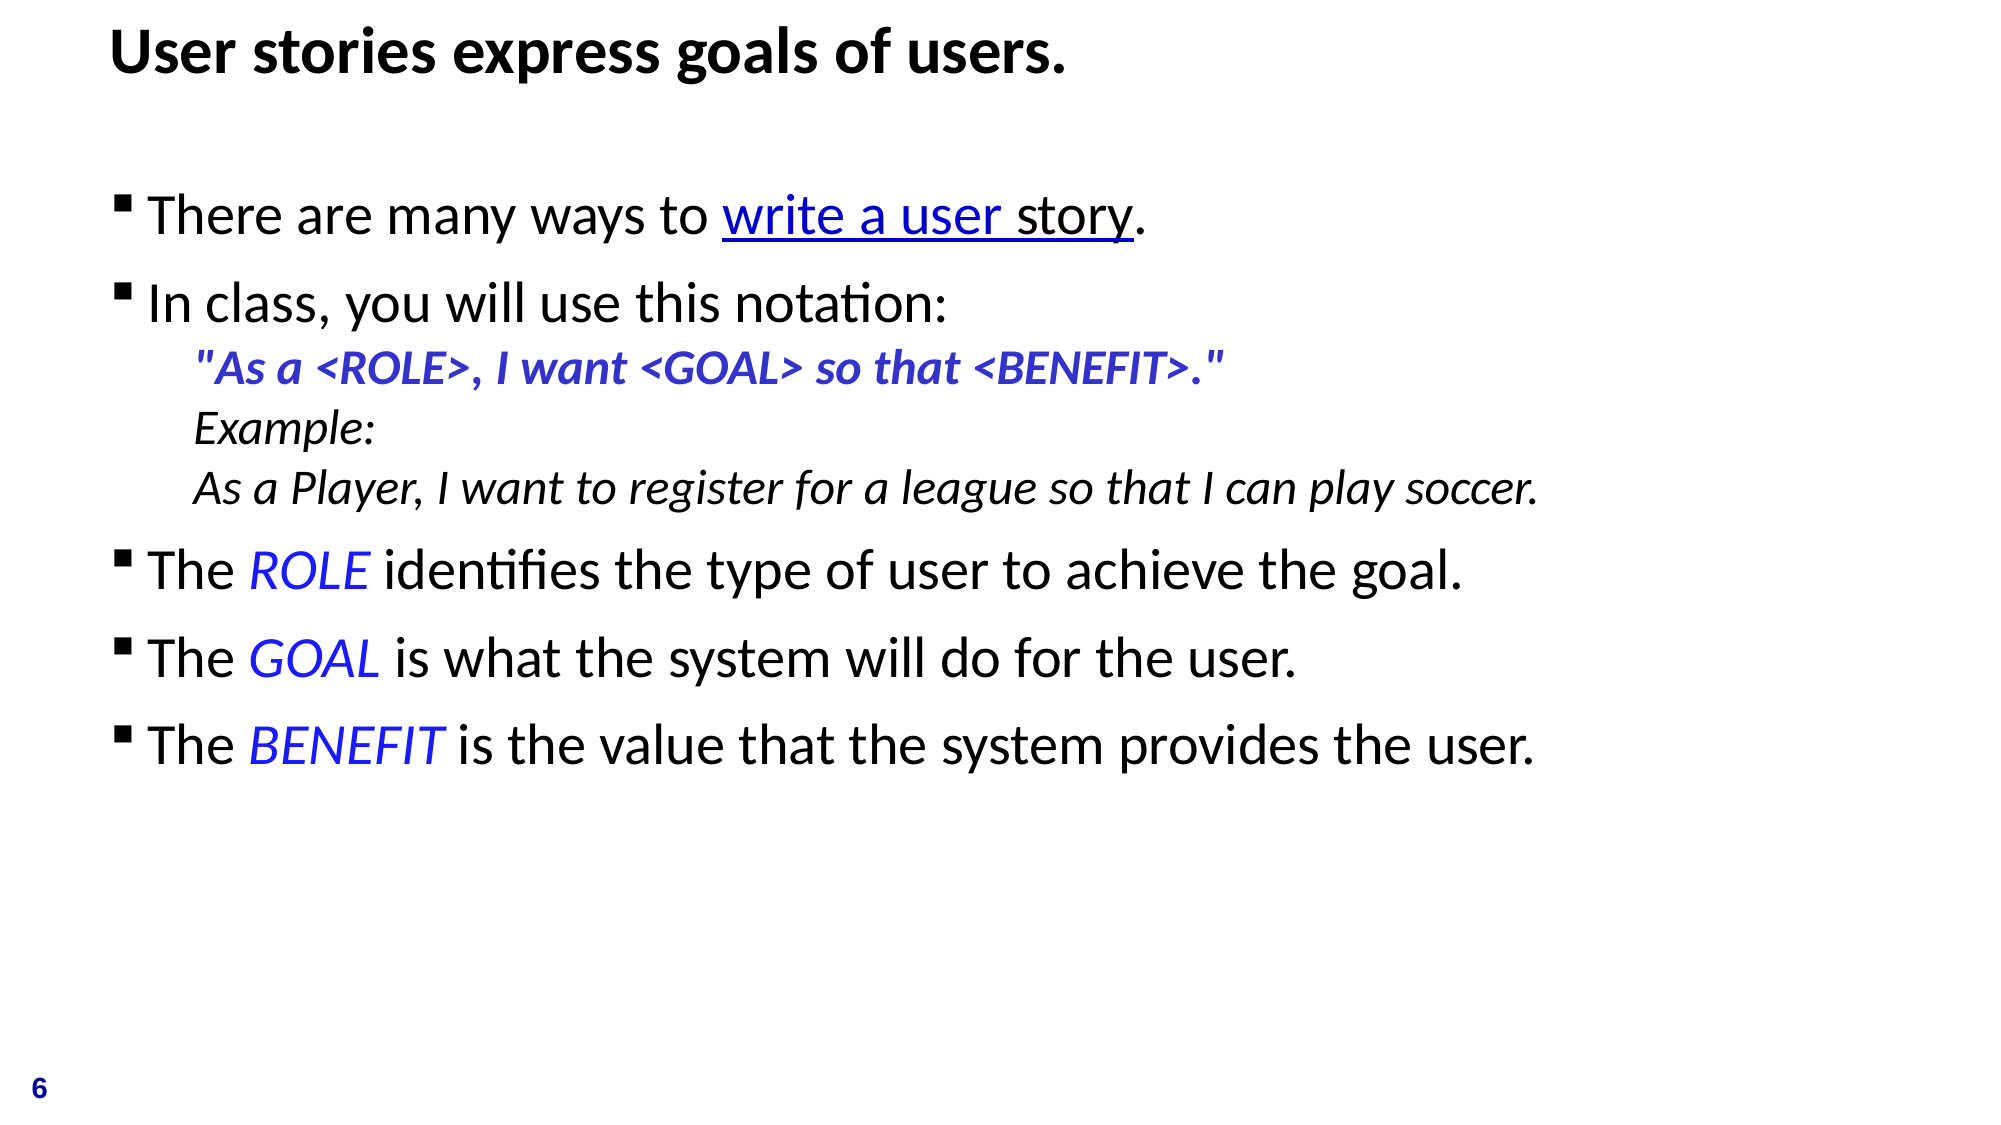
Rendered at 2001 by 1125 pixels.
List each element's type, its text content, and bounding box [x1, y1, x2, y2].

slide_number 6 [25, 1069, 67, 1125]
title User stories express goals of users. [107, 4, 1076, 156]
text_box There are many ways to write a user story. In class, you will use this notation: "As a <ROLE>, I want <GOAL> so that <BENEFIT>." Example: As a Player, I want to register for a league so that I can play soccer. The ROLE identifies the type of user to achieve the goal. The GOAL is what the system will do for the user. The BENEFIT is the value that the system provides the user. [107, 156, 1554, 777]
